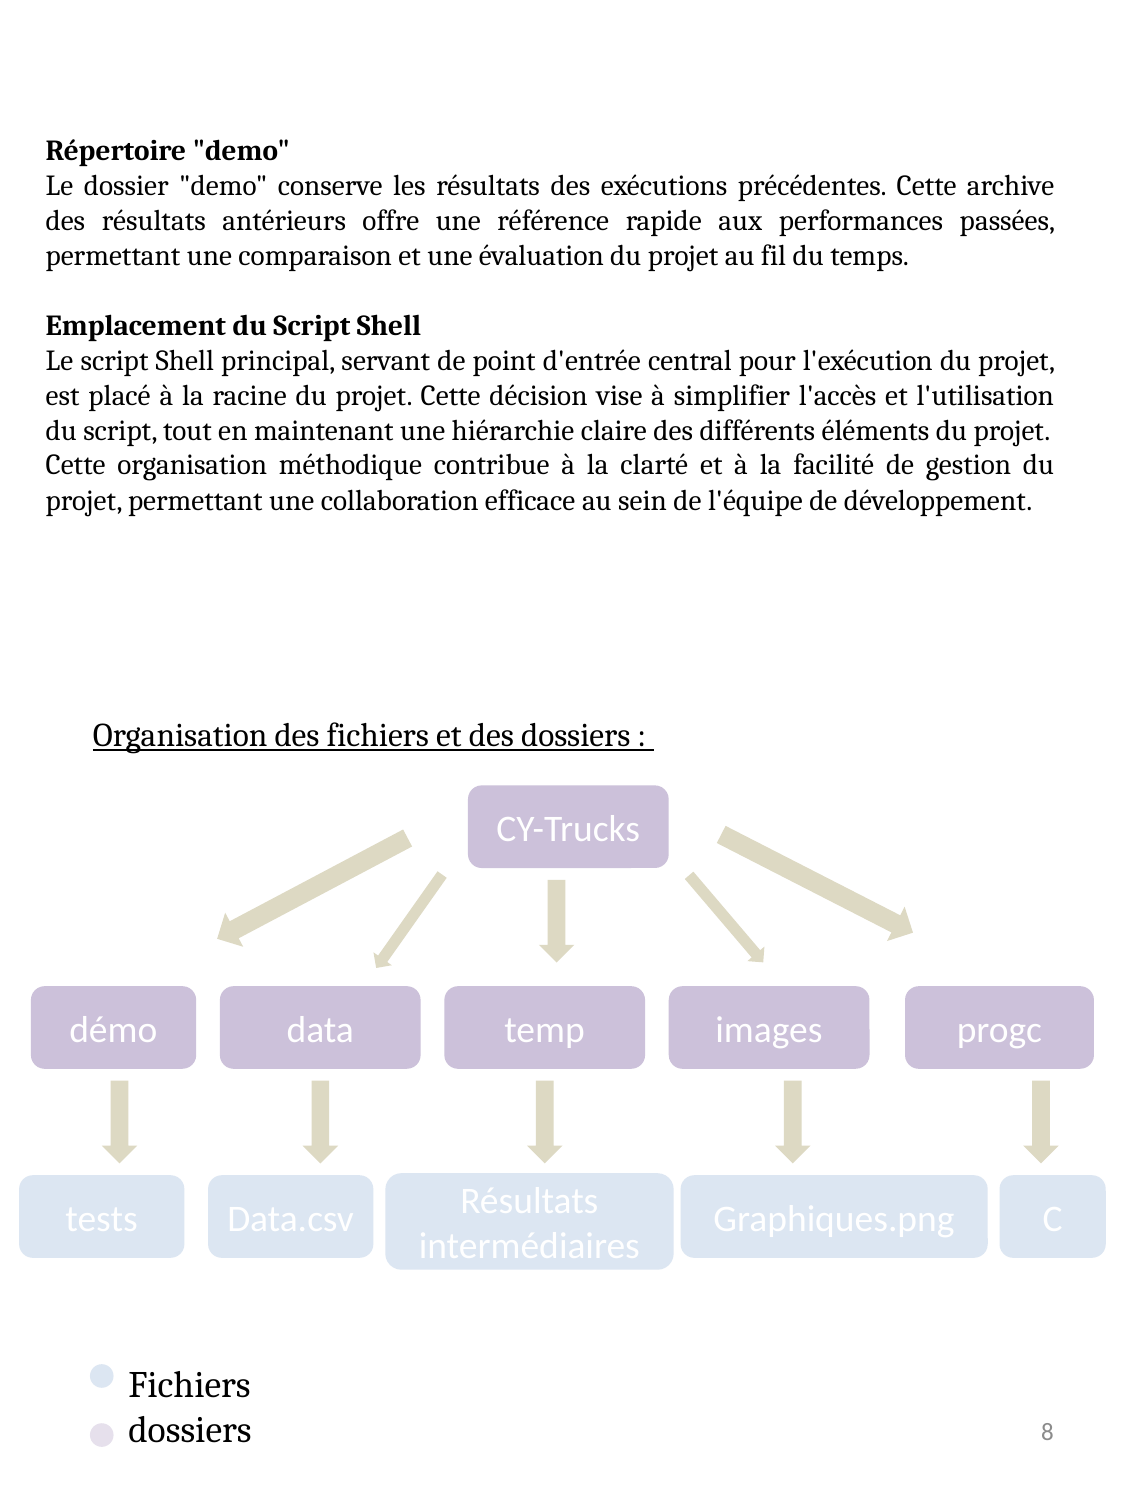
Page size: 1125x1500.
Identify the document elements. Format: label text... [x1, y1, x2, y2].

text_box [87, 1421, 113, 1449]
text_box Data.csv [205, 1173, 376, 1260]
text_box [682, 869, 767, 965]
text_box [99, 1078, 140, 1166]
text_box Résultats intermédiaires [383, 1171, 676, 1272]
text_box CY-Trucks [465, 783, 671, 871]
text_box [536, 877, 577, 965]
text_box [215, 827, 415, 949]
text_box [1021, 1078, 1061, 1166]
text_box Répertoire "demo" Le dossier "demo" conserve les résultats des exécutions précédentes. Cette archive des résultats antérieurs offre une référence rapide aux performances passées, permettant une comparaison et une évaluation du projet au fil du temps. Emplacement du Script Shell Le script Shell principal, servant de point d'entrée central pour l'exécution du projet, est placé à la racine du projet. Cette décision vise à simplifier l'accès et l'utilisation du script, tout en maintenant une hiérarchie claire des différents éléments du projet. Cette organisation méthodique contribue à la clarté et à la facilité de gestion du projet, permettant une collaboration efficace au sein de l'équipe de développement. [30, 123, 1071, 629]
text_box progc [902, 984, 1097, 1071]
text_box [87, 1362, 113, 1390]
text_box tests [16, 1173, 187, 1260]
text_box Fichiers dossiers [113, 1352, 279, 1458]
text_box [773, 1078, 813, 1166]
text_box démo [28, 984, 199, 1071]
text_box Organisation des fichiers et des dossiers : [78, 706, 747, 761]
text_box data [217, 984, 423, 1071]
text_box [525, 1078, 565, 1166]
text_box [371, 869, 449, 971]
text_box [714, 823, 915, 944]
text_box Graphiques.png [678, 1173, 990, 1260]
text_box C [997, 1173, 1108, 1260]
text_box temp [442, 984, 648, 1071]
slide_number 8 [806, 1390, 1069, 1471]
text_box images [666, 984, 872, 1071]
text_box [300, 1078, 341, 1166]
